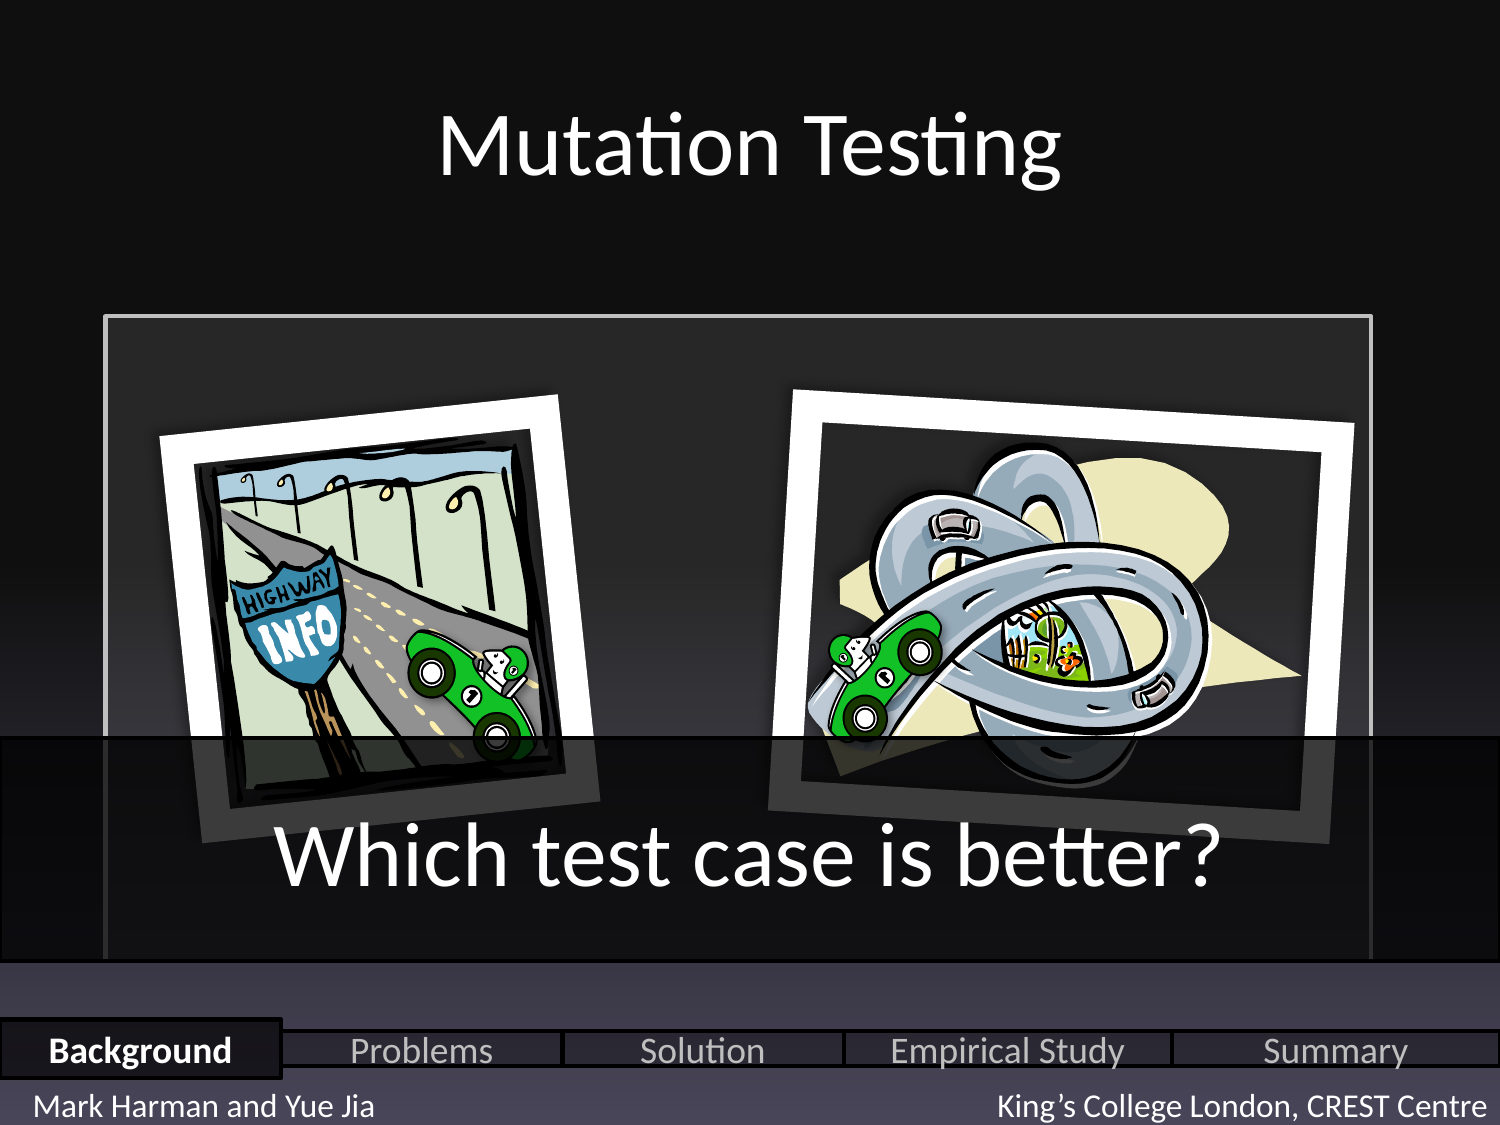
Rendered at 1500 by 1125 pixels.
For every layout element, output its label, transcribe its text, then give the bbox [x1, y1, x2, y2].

text_box Solution [560, 1029, 842, 1068]
text_box Mark Harman and Yue Jia King’s College London, CREST Centre [2, 1068, 1500, 1125]
text_box Problems [283, 1029, 560, 1068]
text_box [103, 314, 1373, 736]
picture [210, 445, 567, 793]
text_box Summary [1170, 1029, 1500, 1068]
text_box Empirical Study [842, 1029, 1170, 1068]
picture [794, 436, 1312, 797]
text_box Which test case is better? [0, 736, 1500, 963]
text_box Problems [149, 386, 554, 736]
text_box Problems [762, 381, 1350, 736]
text_box Background [0, 1017, 283, 1080]
title Mutation Testing [75, 45, 1425, 233]
